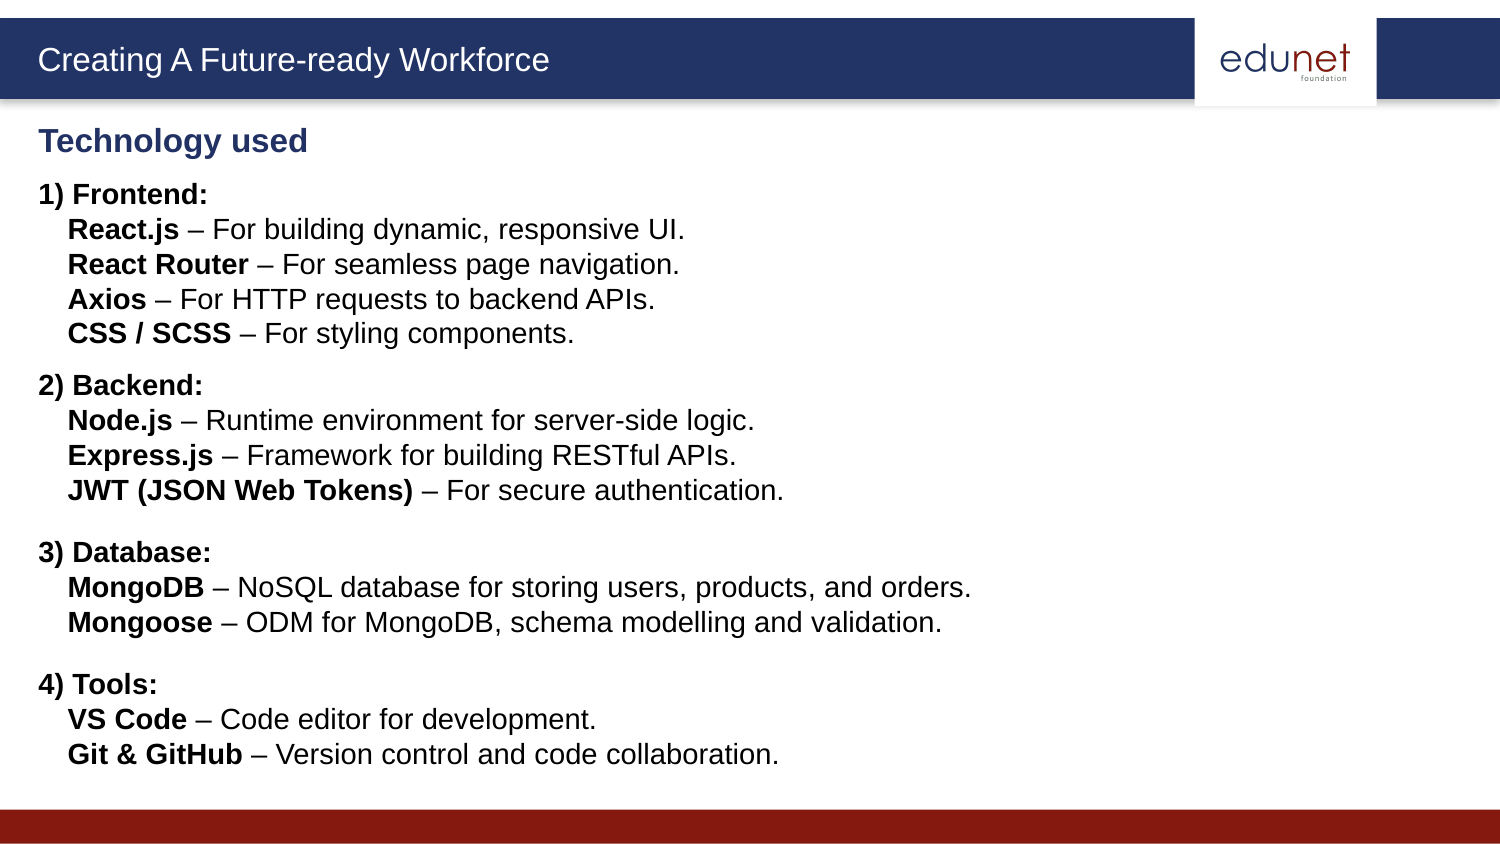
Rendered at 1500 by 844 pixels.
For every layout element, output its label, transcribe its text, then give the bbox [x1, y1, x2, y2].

text_box Technology used [23, 112, 750, 167]
text_box 1) Frontend: React.js – For building dynamic, responsive UI. React Router – For seamless page navigation. Axios – For HTTP requests to backend APIs. CSS / SCSS – For styling components. [23, 167, 750, 358]
text_box 4) Tools: VS Code – Code editor for development. Git & GitHub – Version control and code collaboration. [23, 658, 932, 778]
text_box 3) Database: MongoDB – NoSQL database for storing users, products, and orders. Mongoose – ODM for MongoDB, schema modelling and validation. [23, 526, 1090, 646]
text_box 2) Backend: Node.js – Runtime environment for server-side logic. Express.js – Framework for building RESTful APIs. JWT (JSON Web Tokens) – For secure authentication. [23, 358, 975, 514]
picture [1215, 38, 1356, 86]
